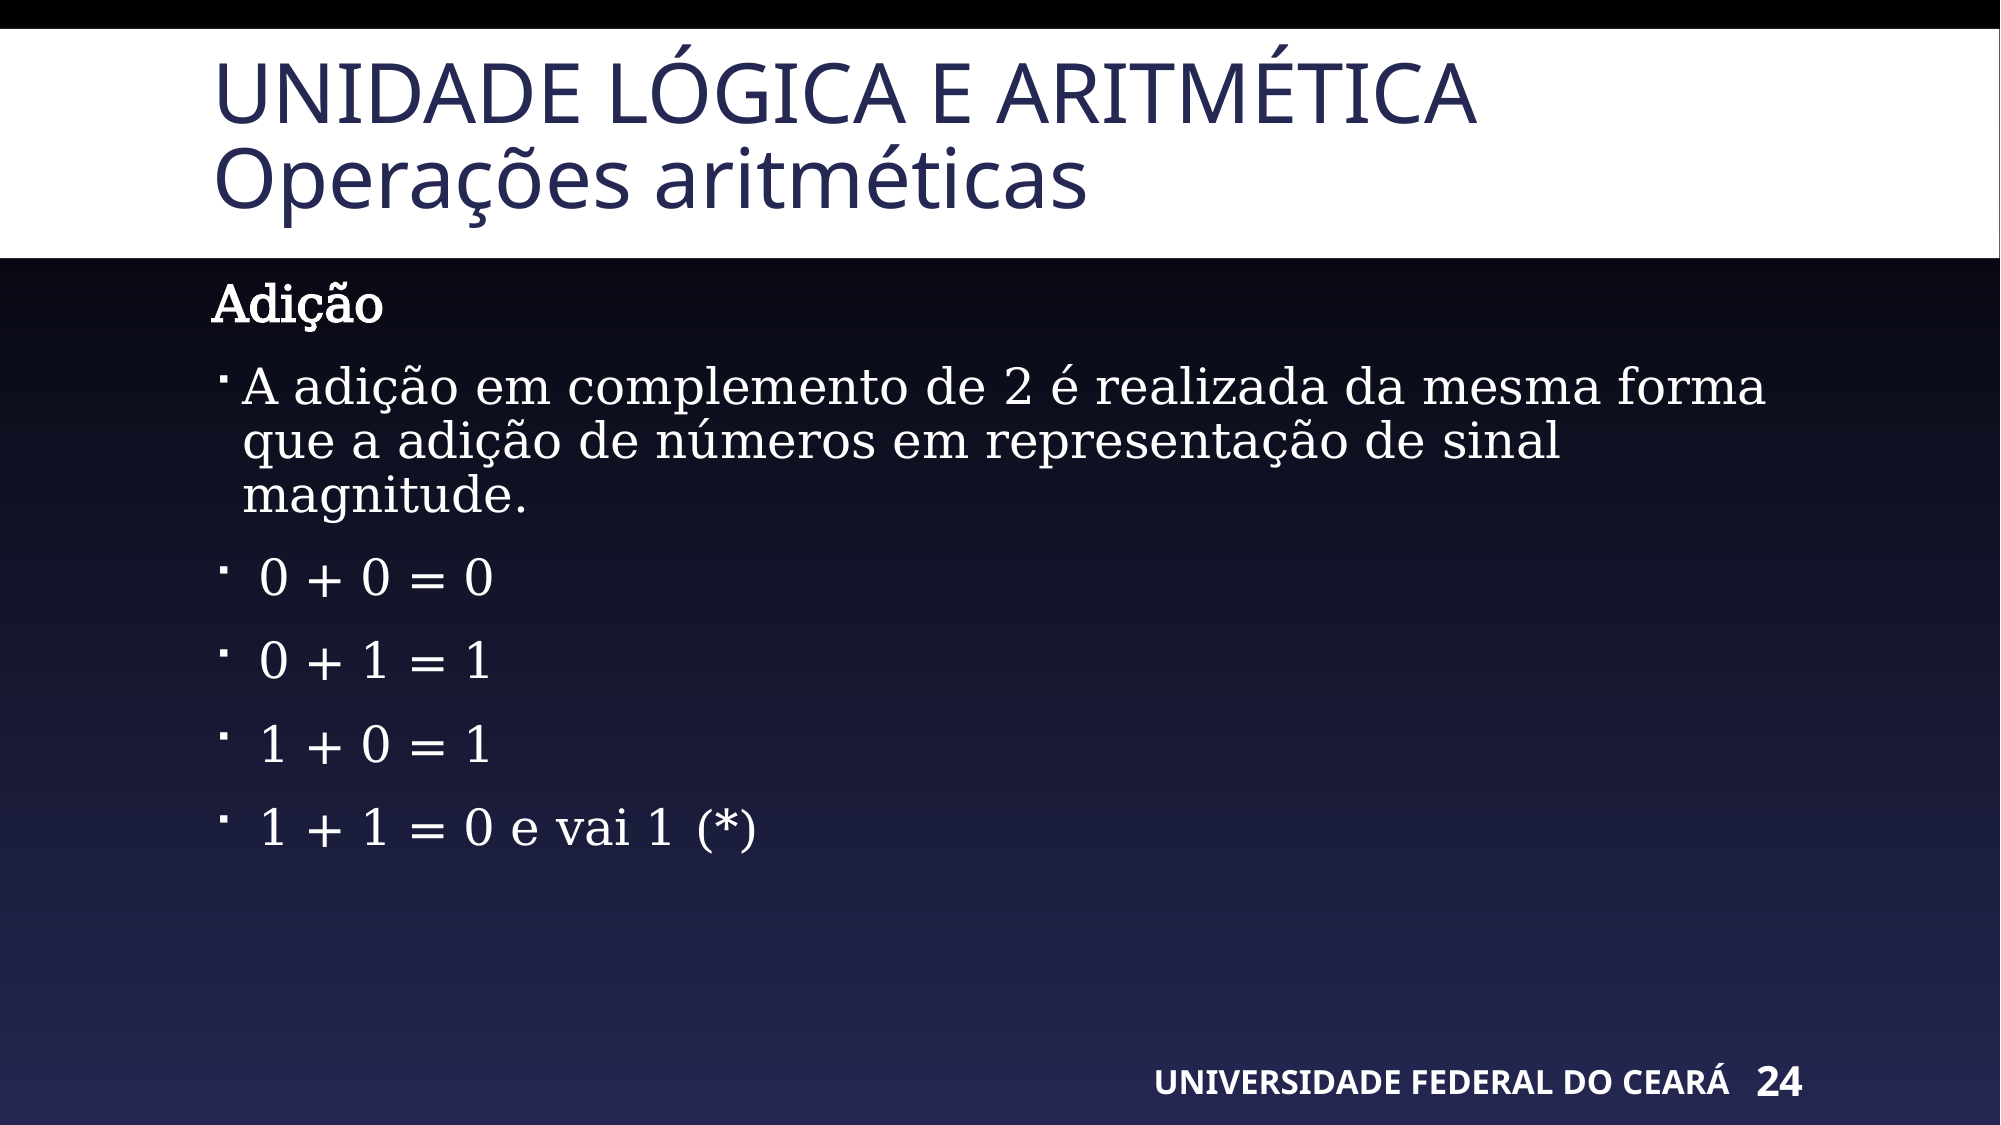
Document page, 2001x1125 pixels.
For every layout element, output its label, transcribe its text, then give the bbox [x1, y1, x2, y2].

title Unidade lógica e aritmética Operações aritméticas [197, 29, 1803, 253]
slide_number 24 [1748, 1053, 1904, 1114]
footer UNIVERSIDADE FEDERAL DO CEARÁ [918, 1053, 1746, 1114]
list Adição A adição em complemento de 2 é realizada da mesma forma que a adição de números em representação de sinal magnitude. 0 + 0 = 0 0 + 1 = 1 1 + 0 = 1 1 + 1 = 0 e vai 1 (*) [197, 270, 1803, 1020]
